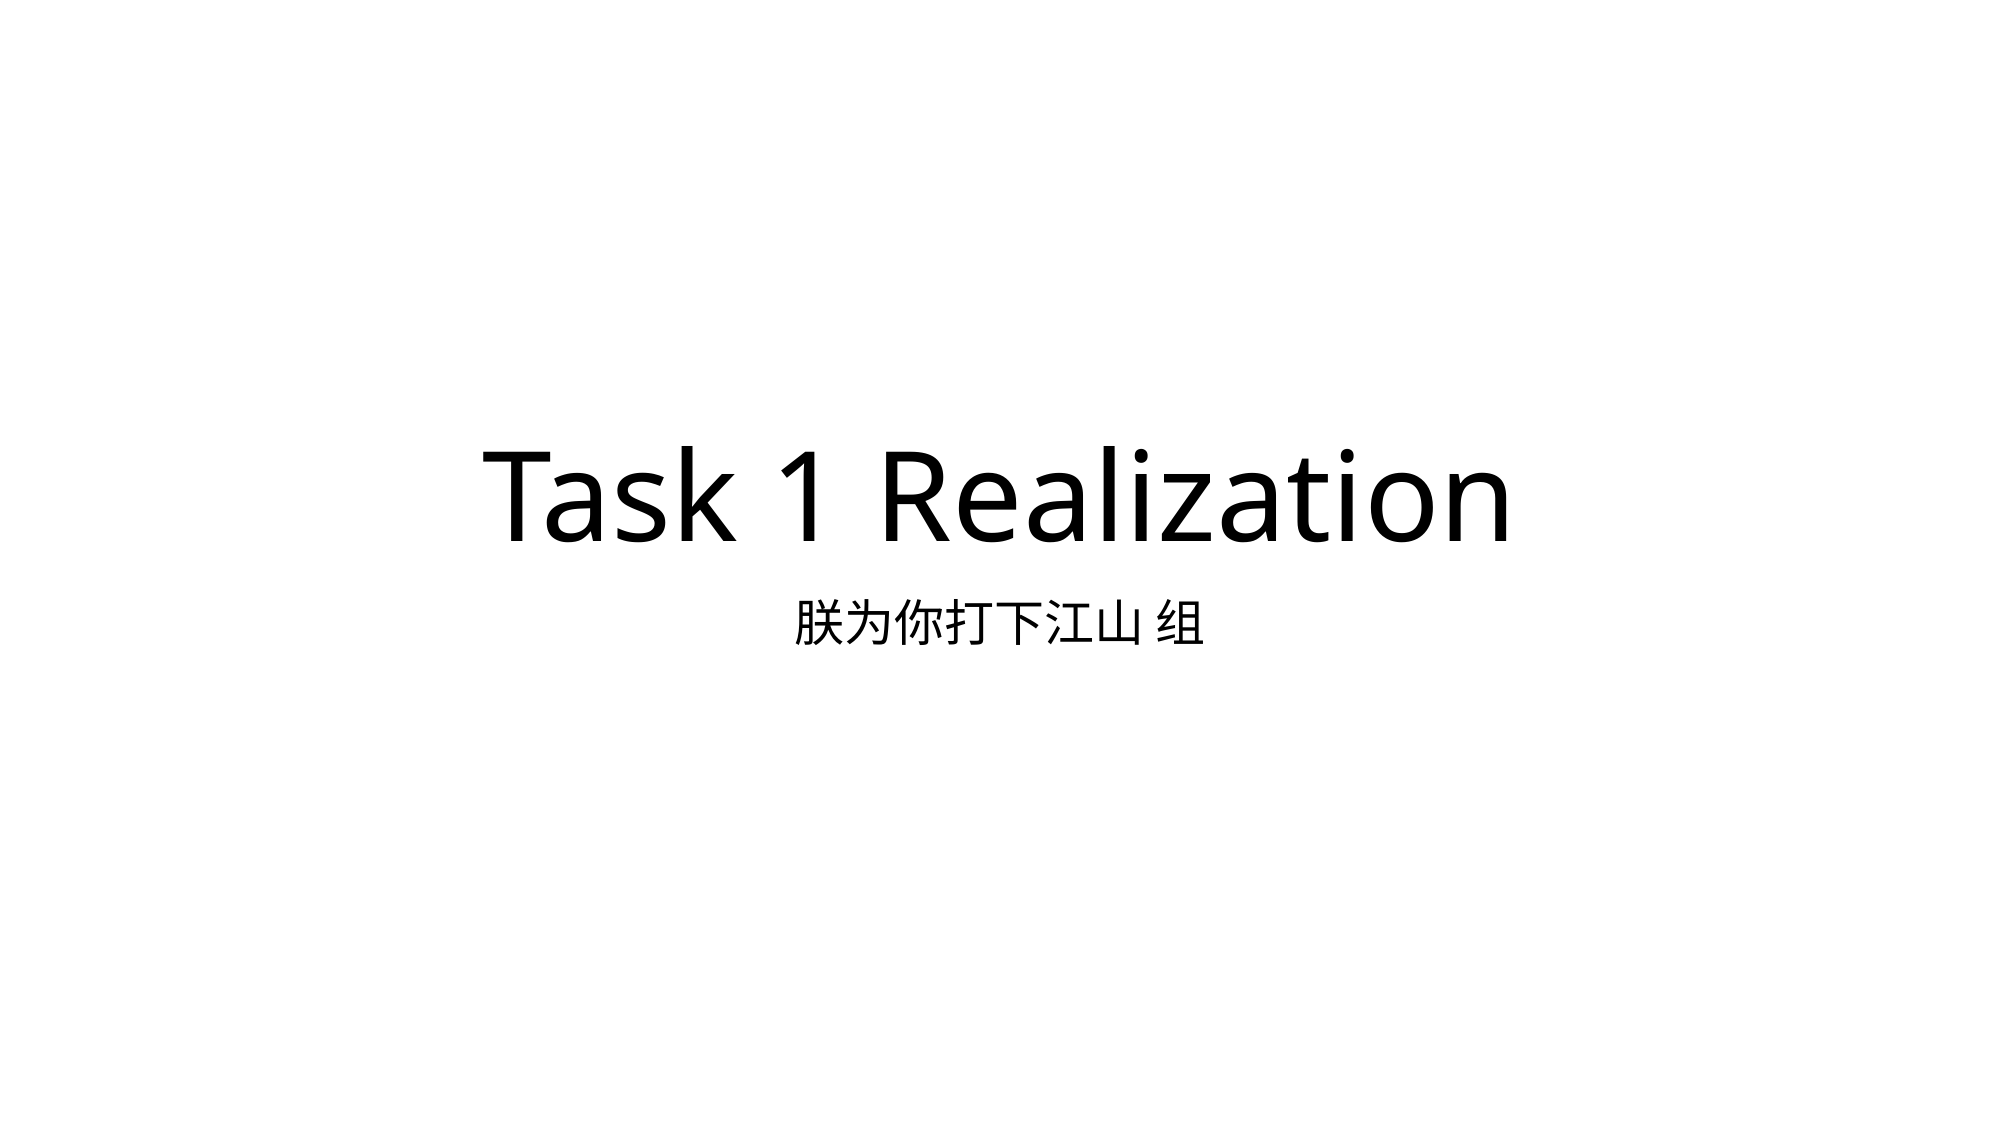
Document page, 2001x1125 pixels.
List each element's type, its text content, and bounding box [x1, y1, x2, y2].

subtitle 朕为你打下江山 组 [249, 590, 1750, 863]
title Task 1 Realization [249, 184, 1750, 576]
